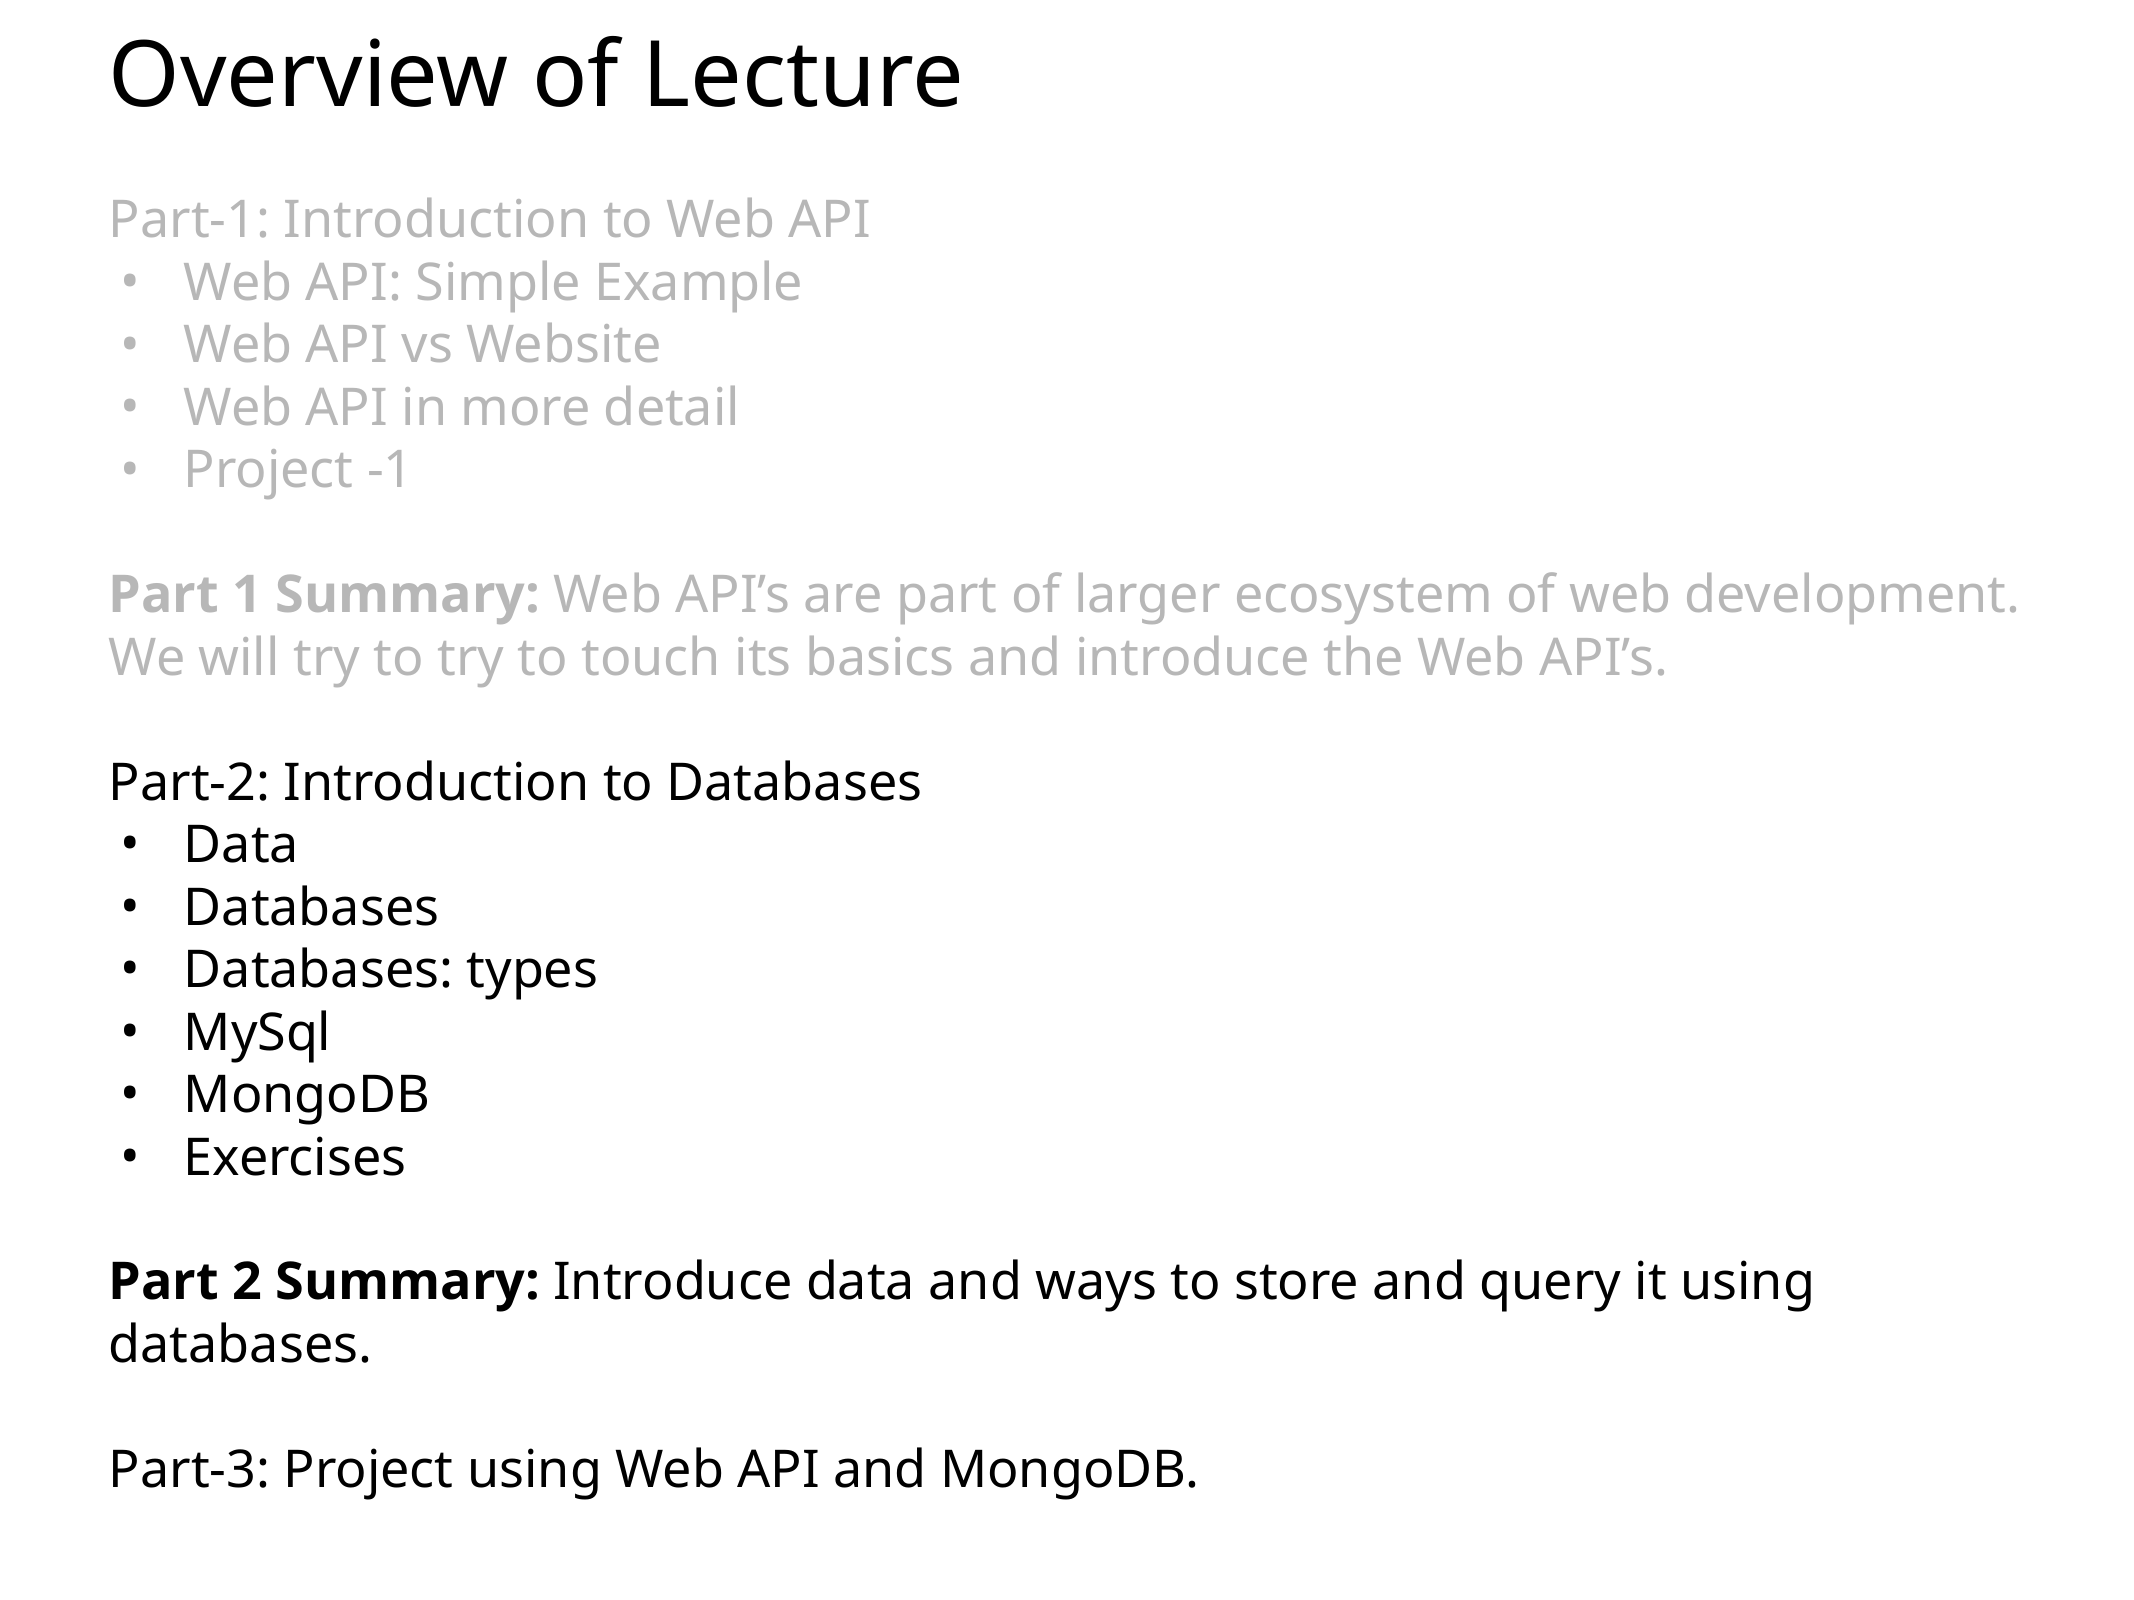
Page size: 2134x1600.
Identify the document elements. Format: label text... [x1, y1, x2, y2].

list Part-1: Introduction to Web API Web API: Simple Example Web API vs Website Web API in more detail Project -1 Part 1 Summary: Web API’s are part of larger ecosystem of web development. We will try to try to touch its basics and introduce the Web API’s. Part-2: Introduction to Databases Data Databases Databases: types MySql MongoDB Exercises Part 2 Summary: Introduce data and ways to store and query it using databases. Part-3: Project using Web API and MongoDB. [93, 170, 2040, 1600]
title Overview of Lecture [93, 0, 2040, 170]
